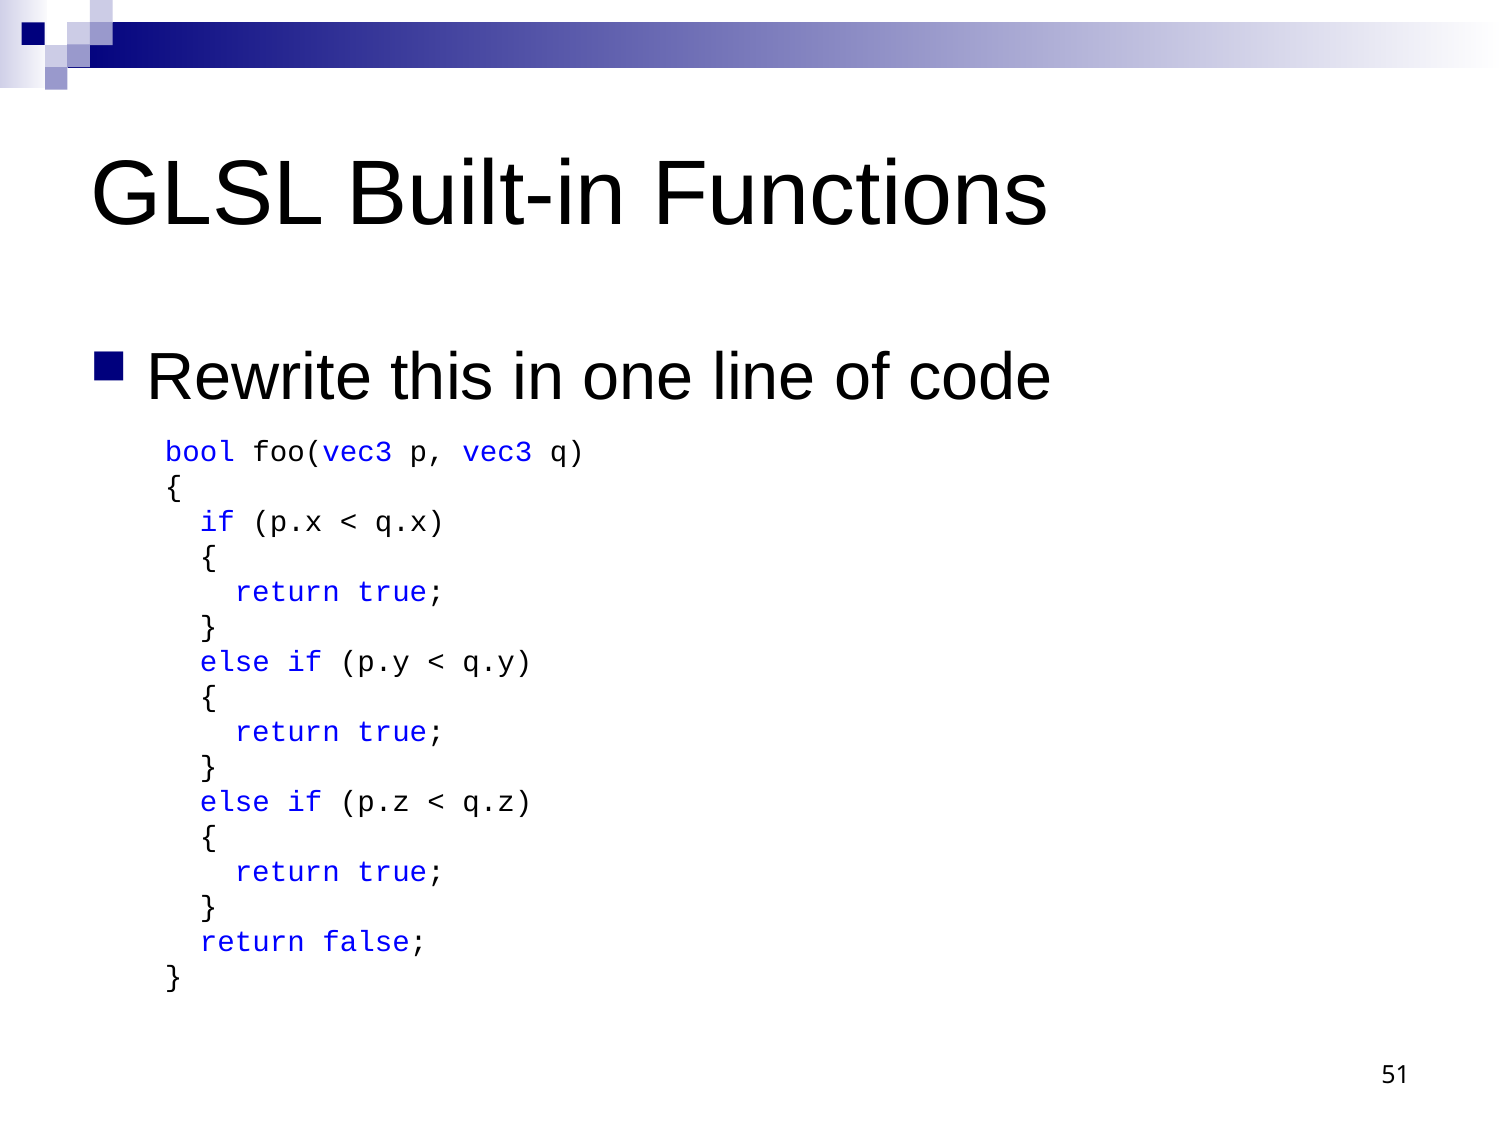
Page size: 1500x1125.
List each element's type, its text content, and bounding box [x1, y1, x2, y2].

title GLSL Built-in Functions [75, 75, 1425, 300]
slide_number 51 [1074, 1025, 1425, 1100]
text_box bool foo(vec3 p, vec3 q) { if (p.x < q.x) { return true; } else if (p.y < q.y) { return true; } else if (p.z < q.z) { return true; } return false; } [150, 425, 925, 1000]
list Rewrite this in one line of code [75, 324, 1425, 963]
